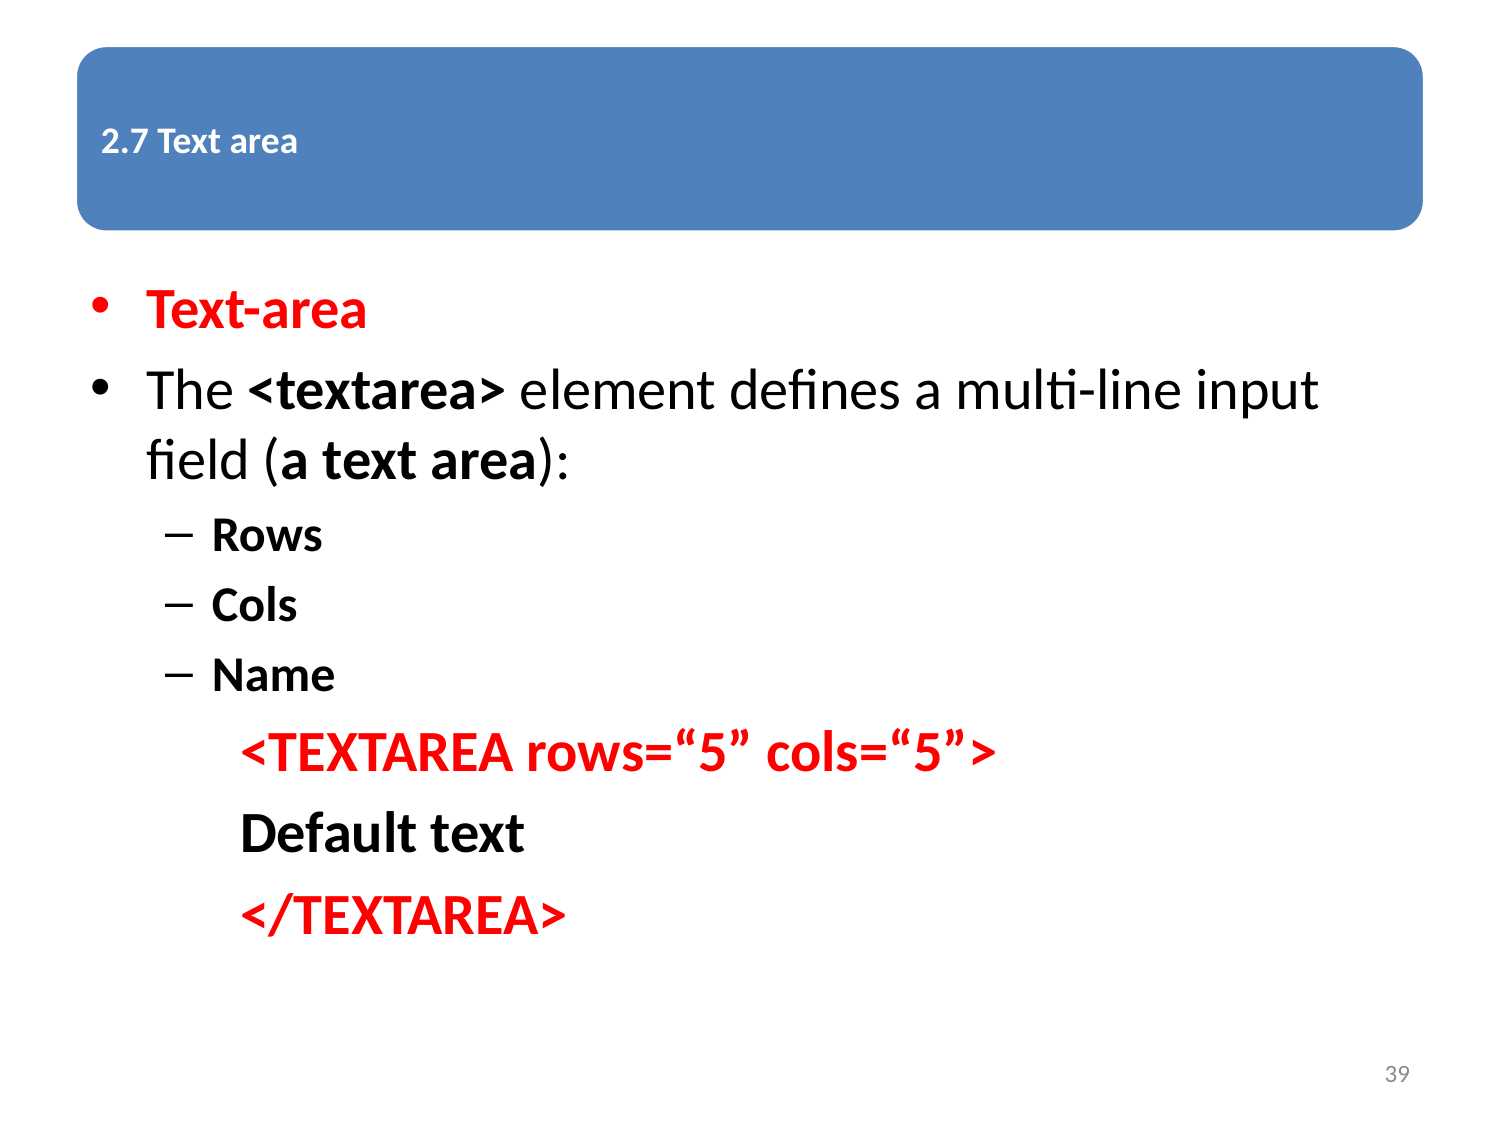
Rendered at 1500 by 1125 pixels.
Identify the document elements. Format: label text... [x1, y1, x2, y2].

slide_number 39 [1074, 1042, 1425, 1103]
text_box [74, 44, 1426, 233]
list Text-area The <textarea> element defines a multi-line input field (a text area): Rows Cols Name <TEXTAREA rows=“5” cols=“5”> Default text </TEXTAREA> [75, 262, 1425, 1005]
